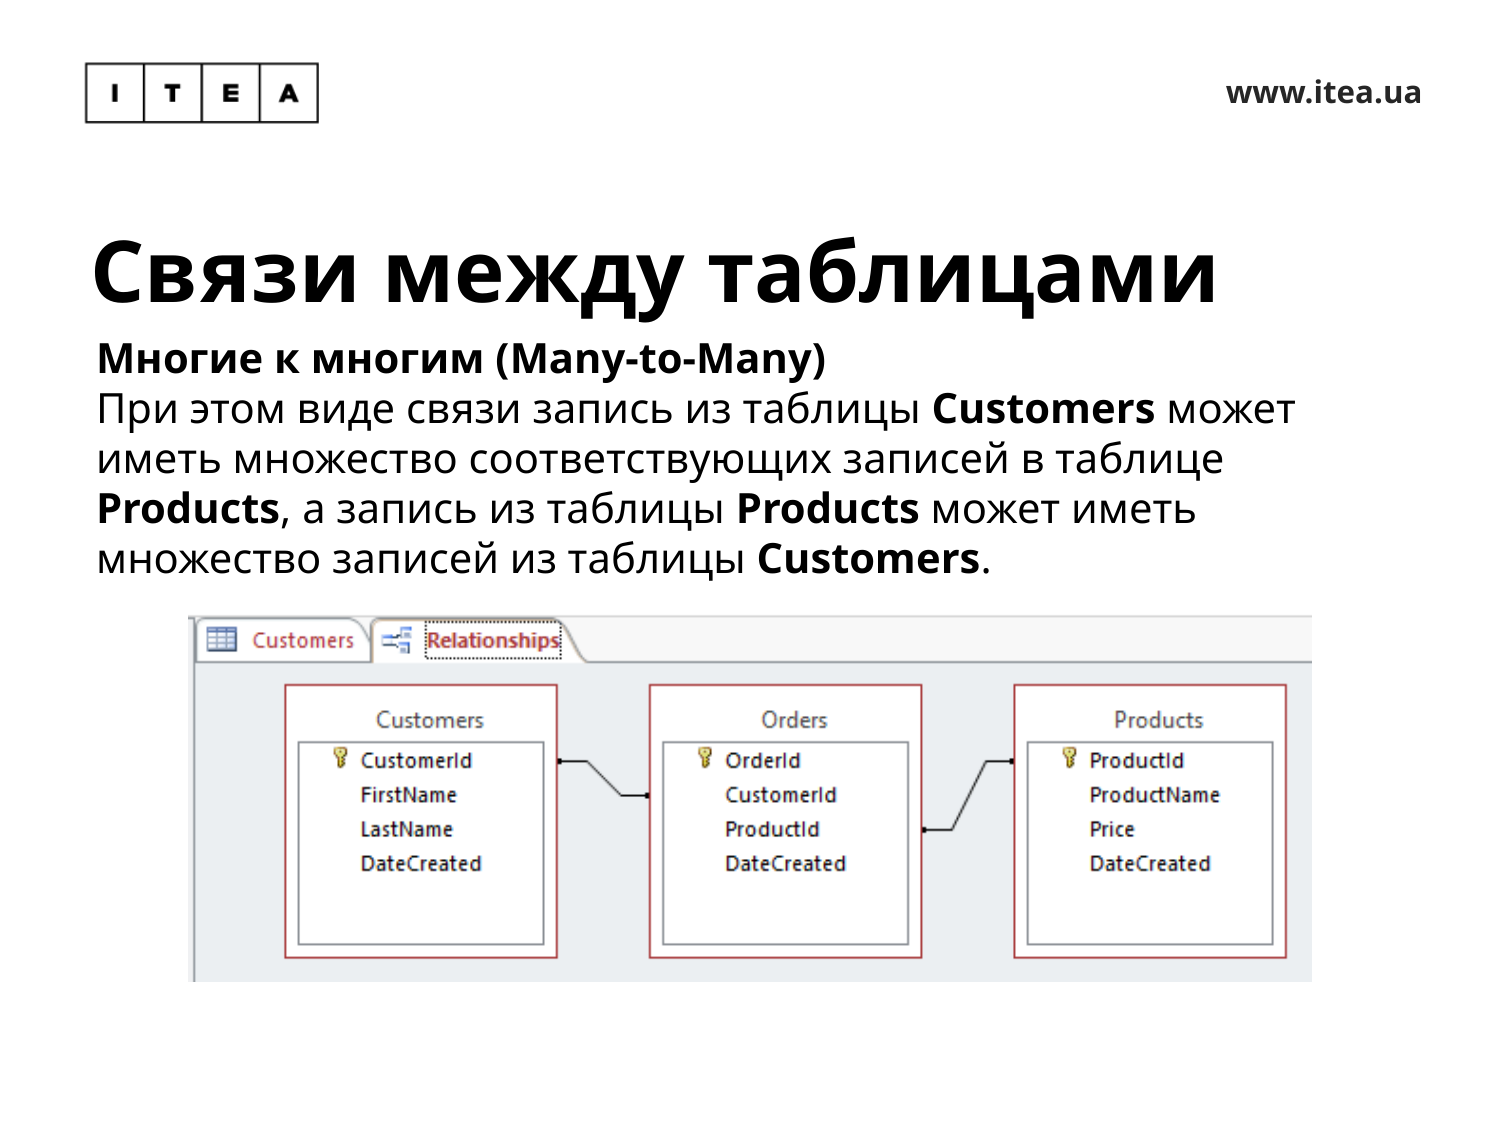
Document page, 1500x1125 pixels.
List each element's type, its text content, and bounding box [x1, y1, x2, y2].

text_box www.itea.ua [1172, 66, 1477, 115]
picture [187, 612, 1312, 982]
text_box Многие к многим (Many-to-Many) При этом виде связи запись из таблицы Customers может иметь множество соответствующих записей в таблице Products, а запись из таблицы Products может иметь множество записей из таблицы Customers. [80, 331, 1403, 582]
title Связи между таблицами [75, 185, 1419, 351]
picture [57, 49, 344, 133]
